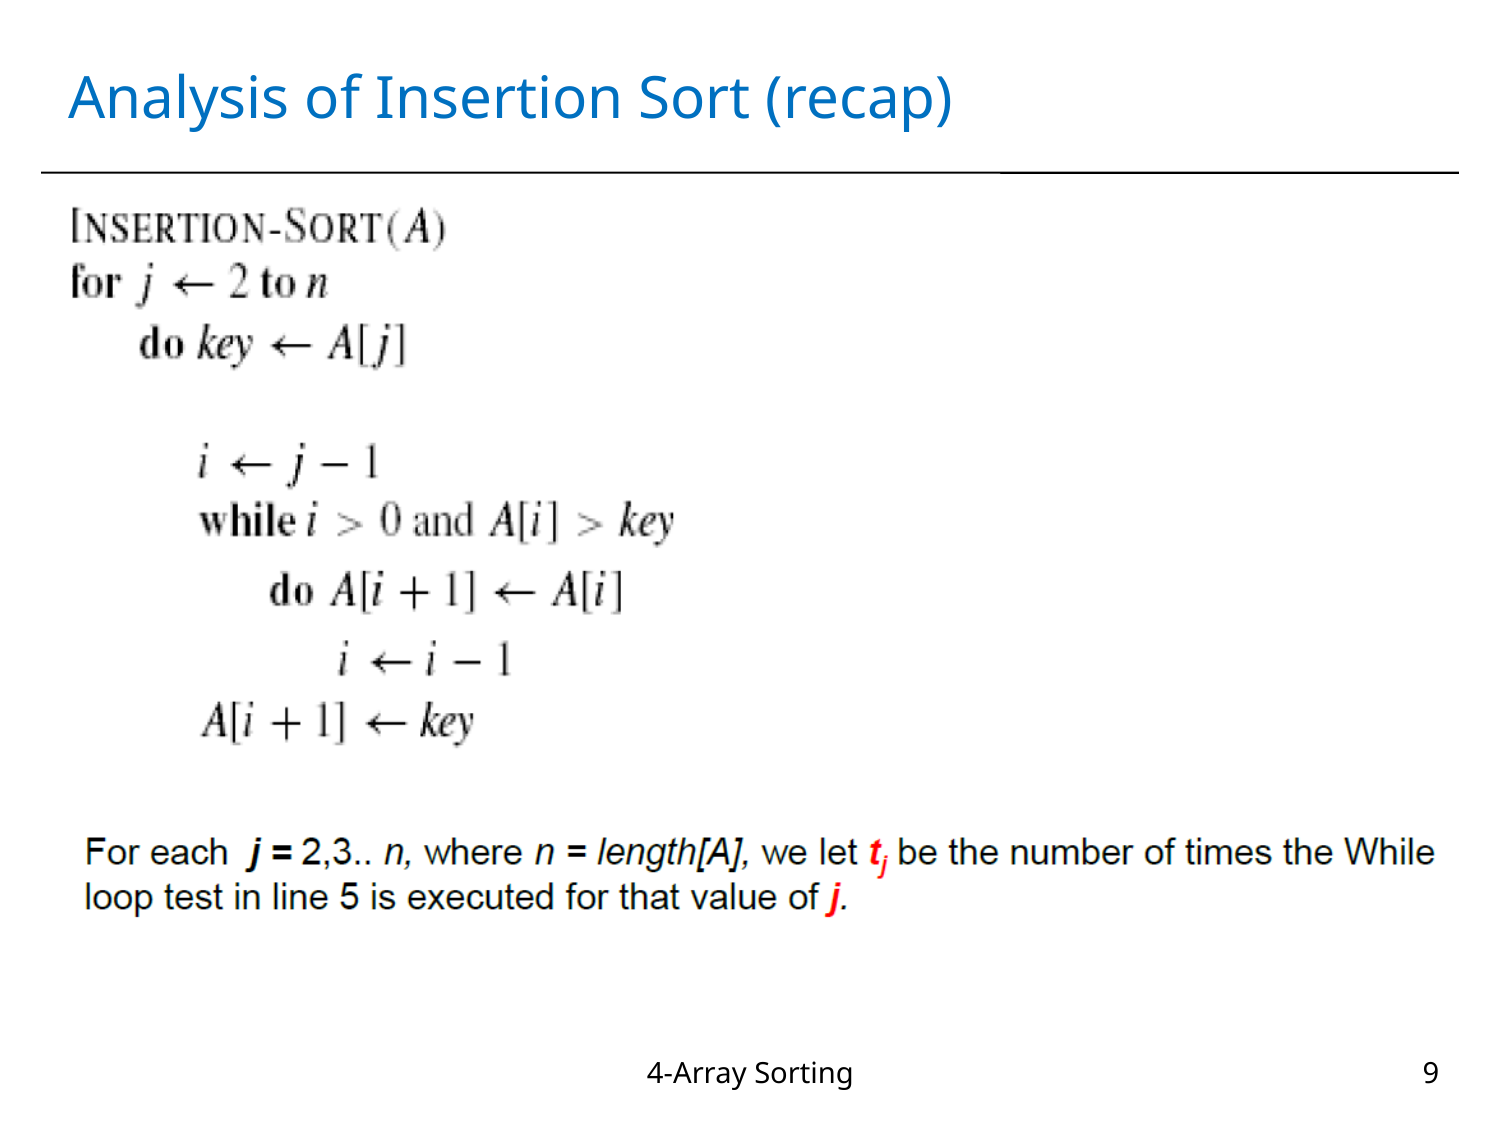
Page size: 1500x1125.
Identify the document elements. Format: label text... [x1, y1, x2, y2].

footer 4-Array Sorting [502, 1046, 999, 1125]
slide_number 9 [1104, 1046, 1455, 1125]
title Analysis of Insertion Sort (recap) [52, 30, 1448, 159]
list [72, 184, 1455, 920]
